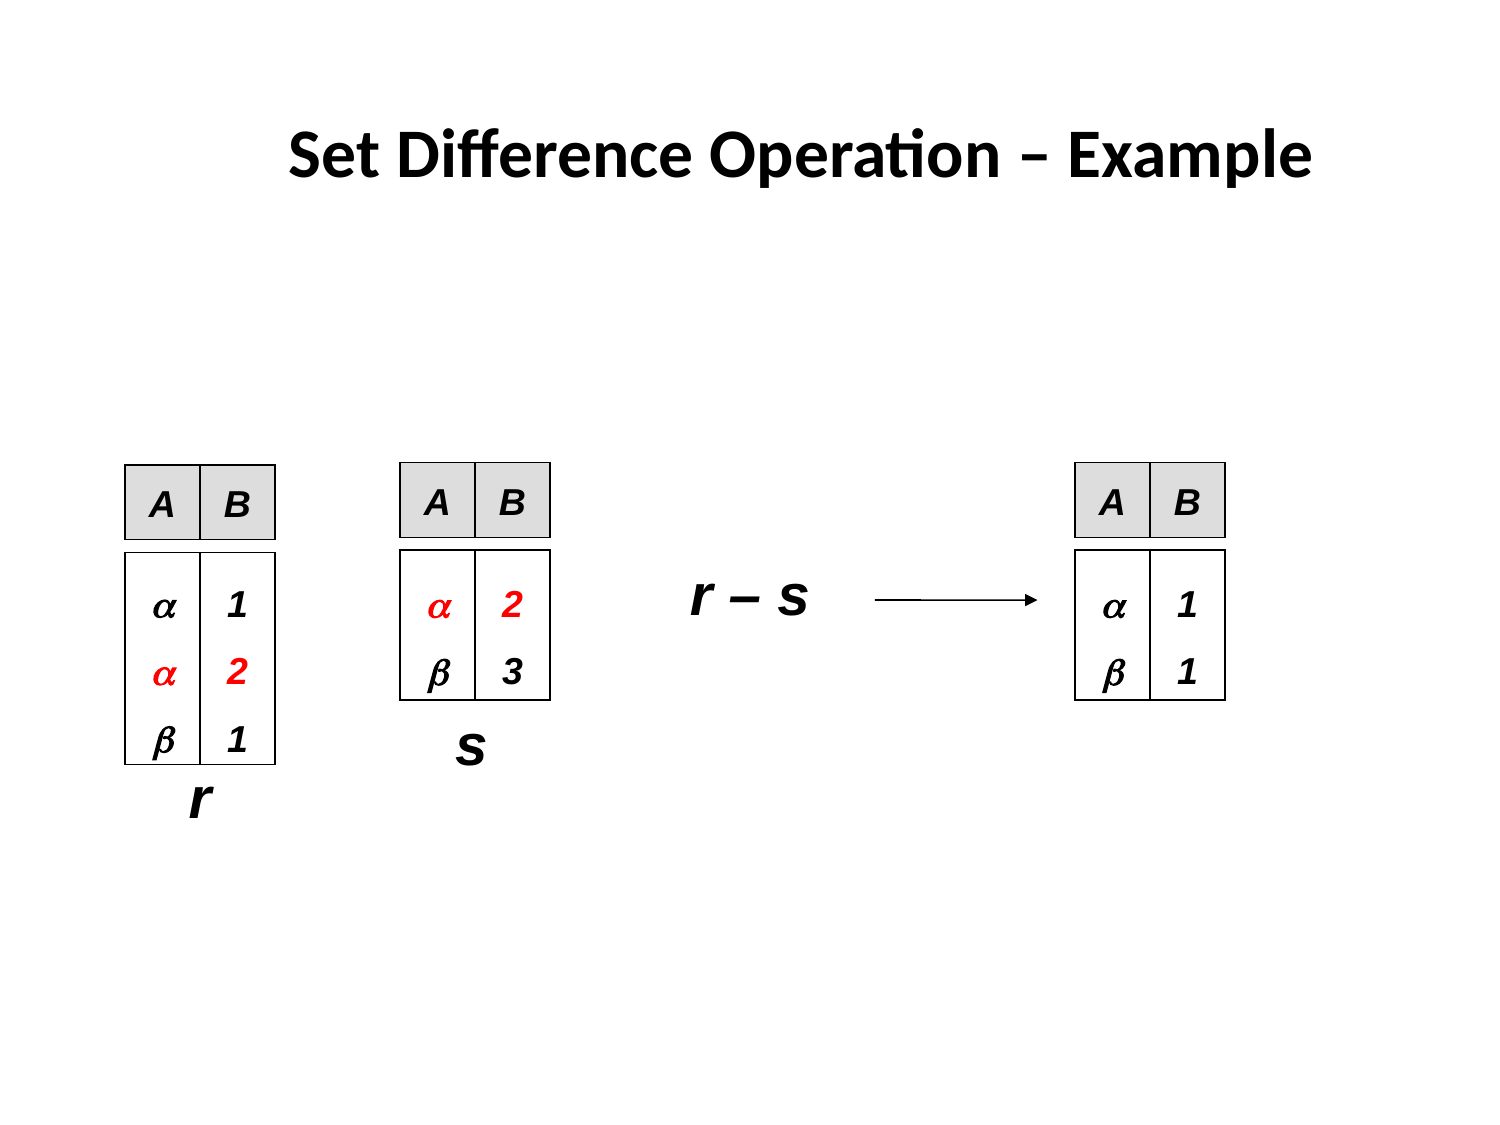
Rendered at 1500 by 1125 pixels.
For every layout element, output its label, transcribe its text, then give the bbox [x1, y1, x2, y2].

text_box   [399, 549, 474, 700]
text_box    [124, 552, 199, 765]
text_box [874, 462, 1226, 701]
text_box B [474, 462, 550, 538]
text_box A [399, 462, 474, 538]
text_box r – s [675, 549, 850, 625]
text_box r [173, 752, 227, 838]
text_box s [440, 700, 503, 785]
text_box A [124, 464, 199, 540]
text_box 1 2 1 [199, 552, 275, 765]
text_box B [199, 464, 275, 540]
text_box 2 3 [474, 549, 550, 700]
title Set Difference Operation – Example [162, 99, 1441, 200]
